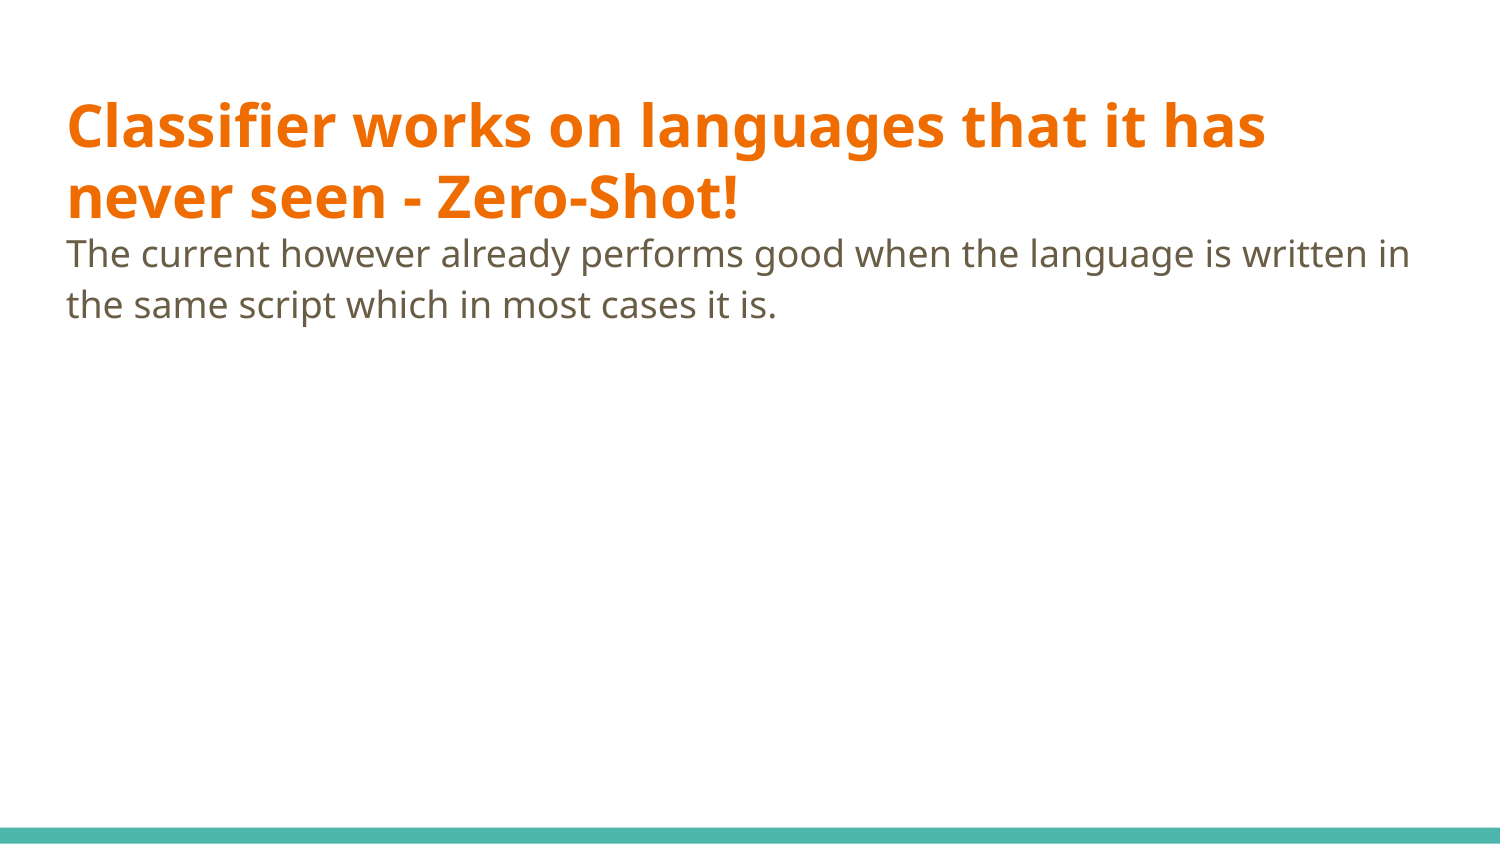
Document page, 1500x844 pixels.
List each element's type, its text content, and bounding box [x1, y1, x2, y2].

title Classifier works on languages that it has never seen - Zero-Shot! [51, 72, 1449, 189]
list The current however already performs good when the language is written in the same script which in most cases it is. [51, 207, 1449, 750]
